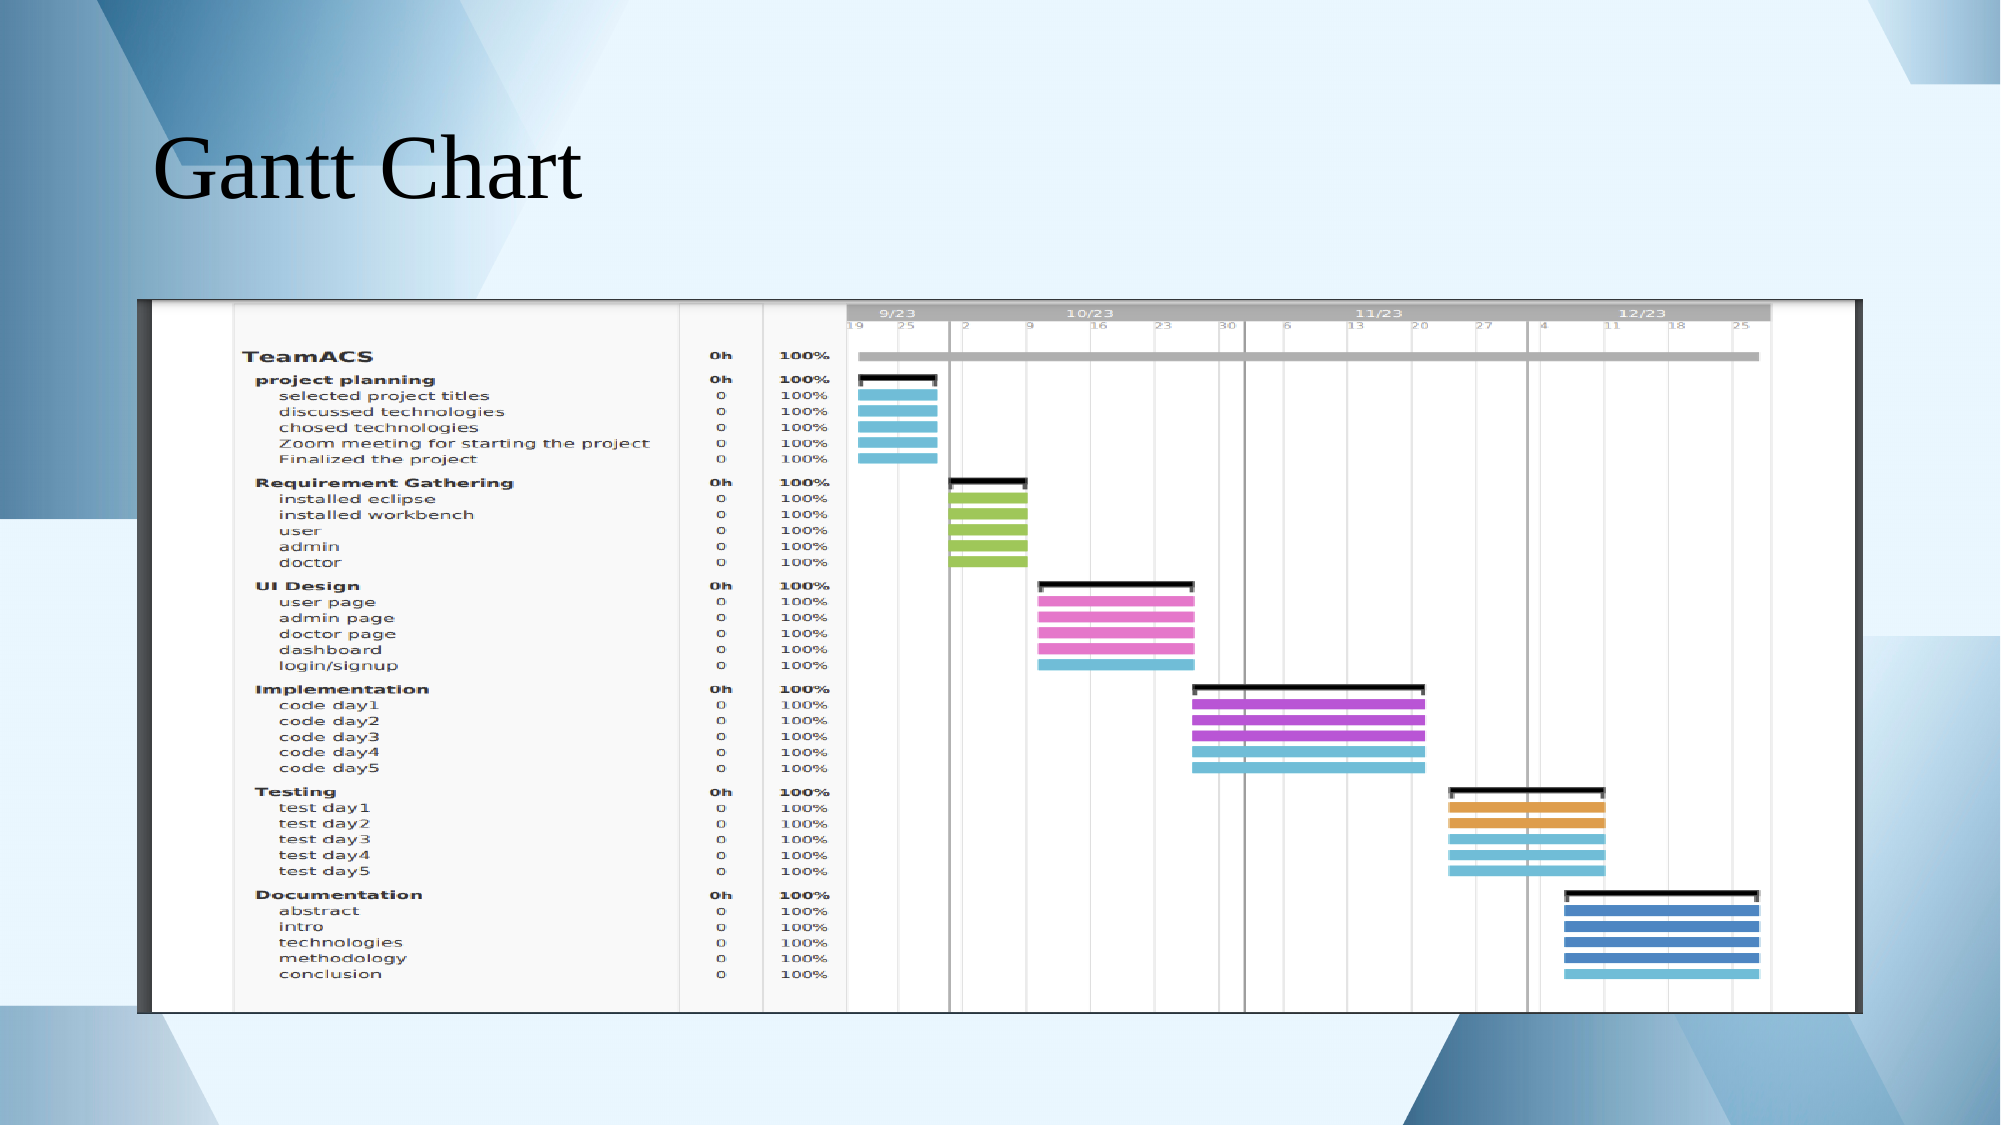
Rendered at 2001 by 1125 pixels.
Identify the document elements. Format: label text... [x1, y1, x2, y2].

title Gantt Chart [137, 59, 1863, 278]
picture [0, 0, 2001, 1125]
